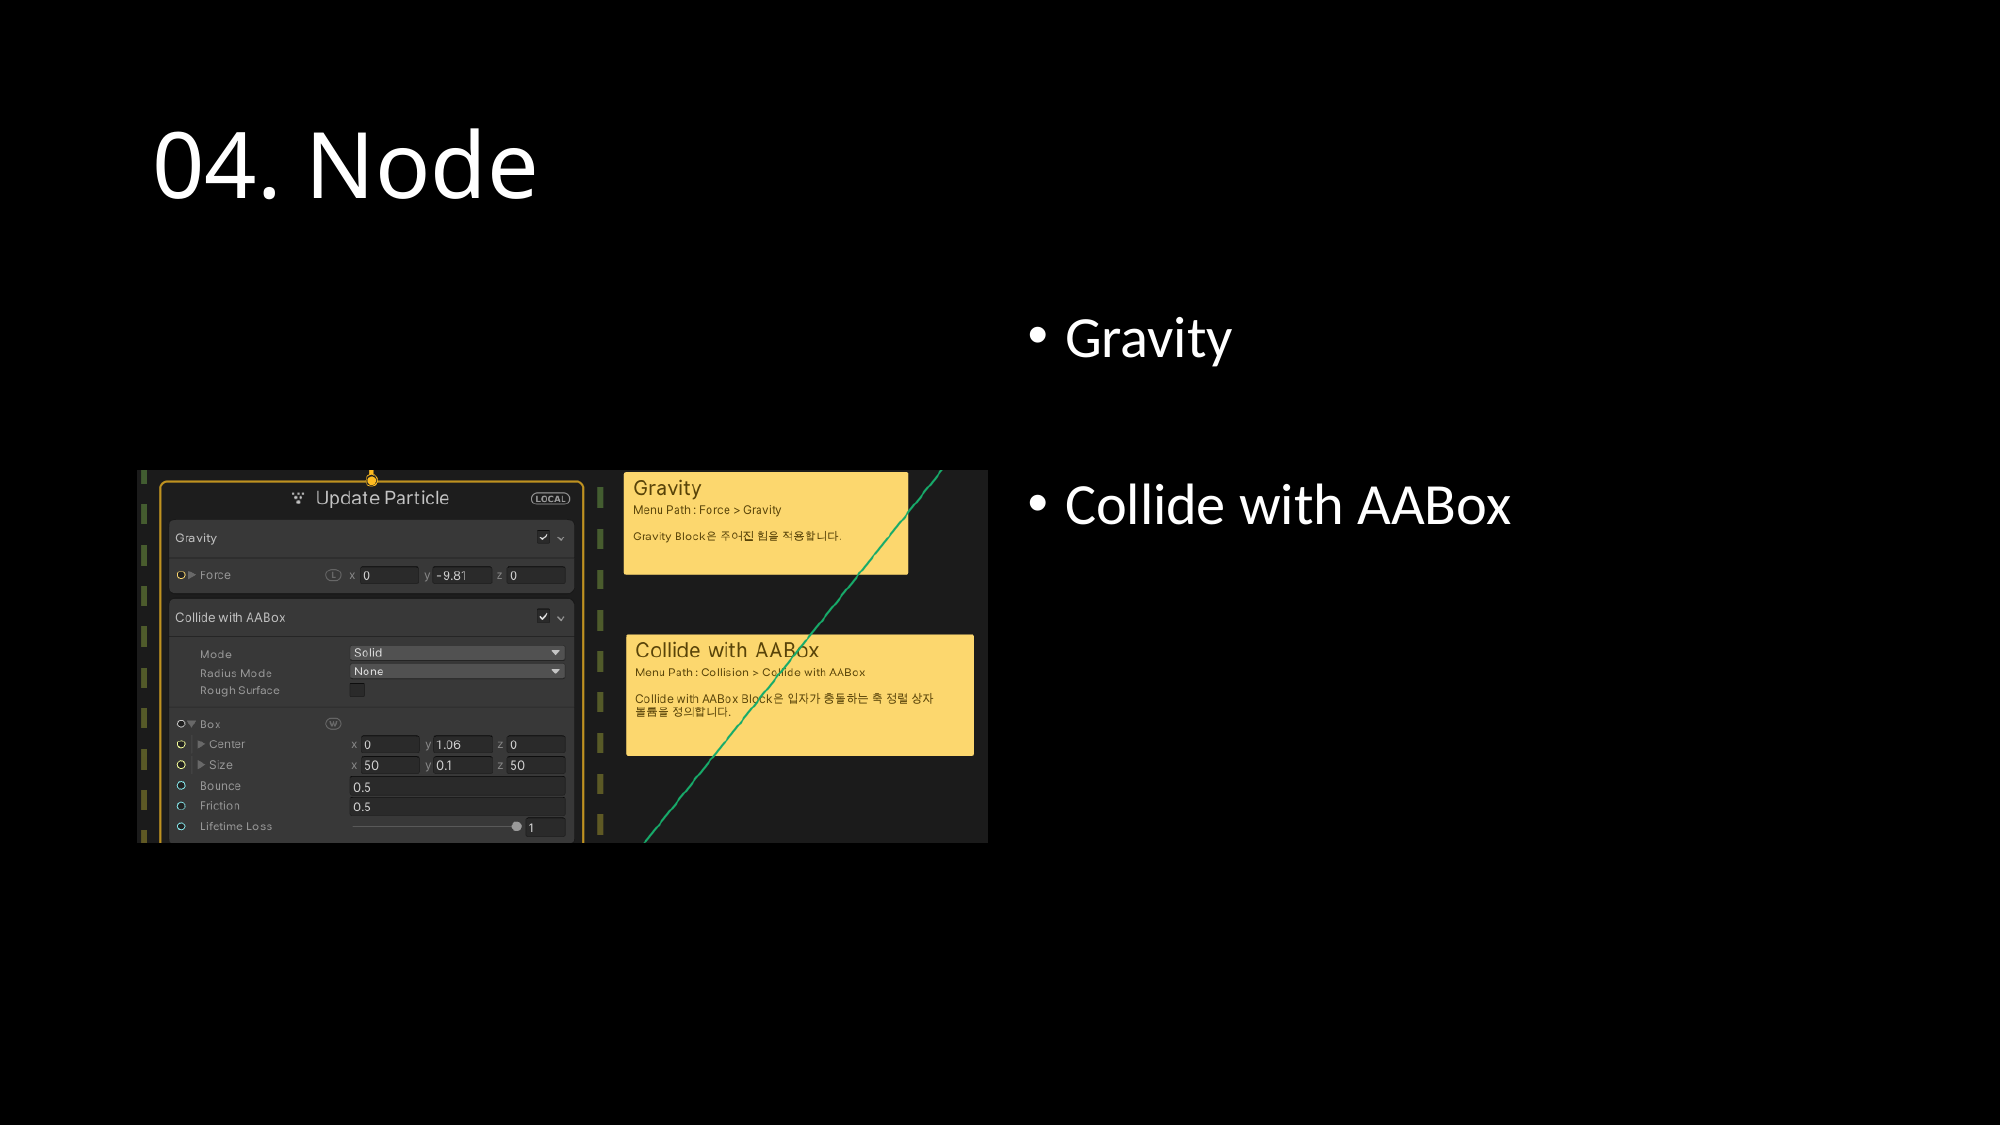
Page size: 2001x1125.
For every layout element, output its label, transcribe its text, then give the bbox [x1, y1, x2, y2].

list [137, 470, 988, 843]
list Gravity Collide with AABox [1012, 299, 1863, 1014]
title 04. Node [137, 59, 1863, 278]
